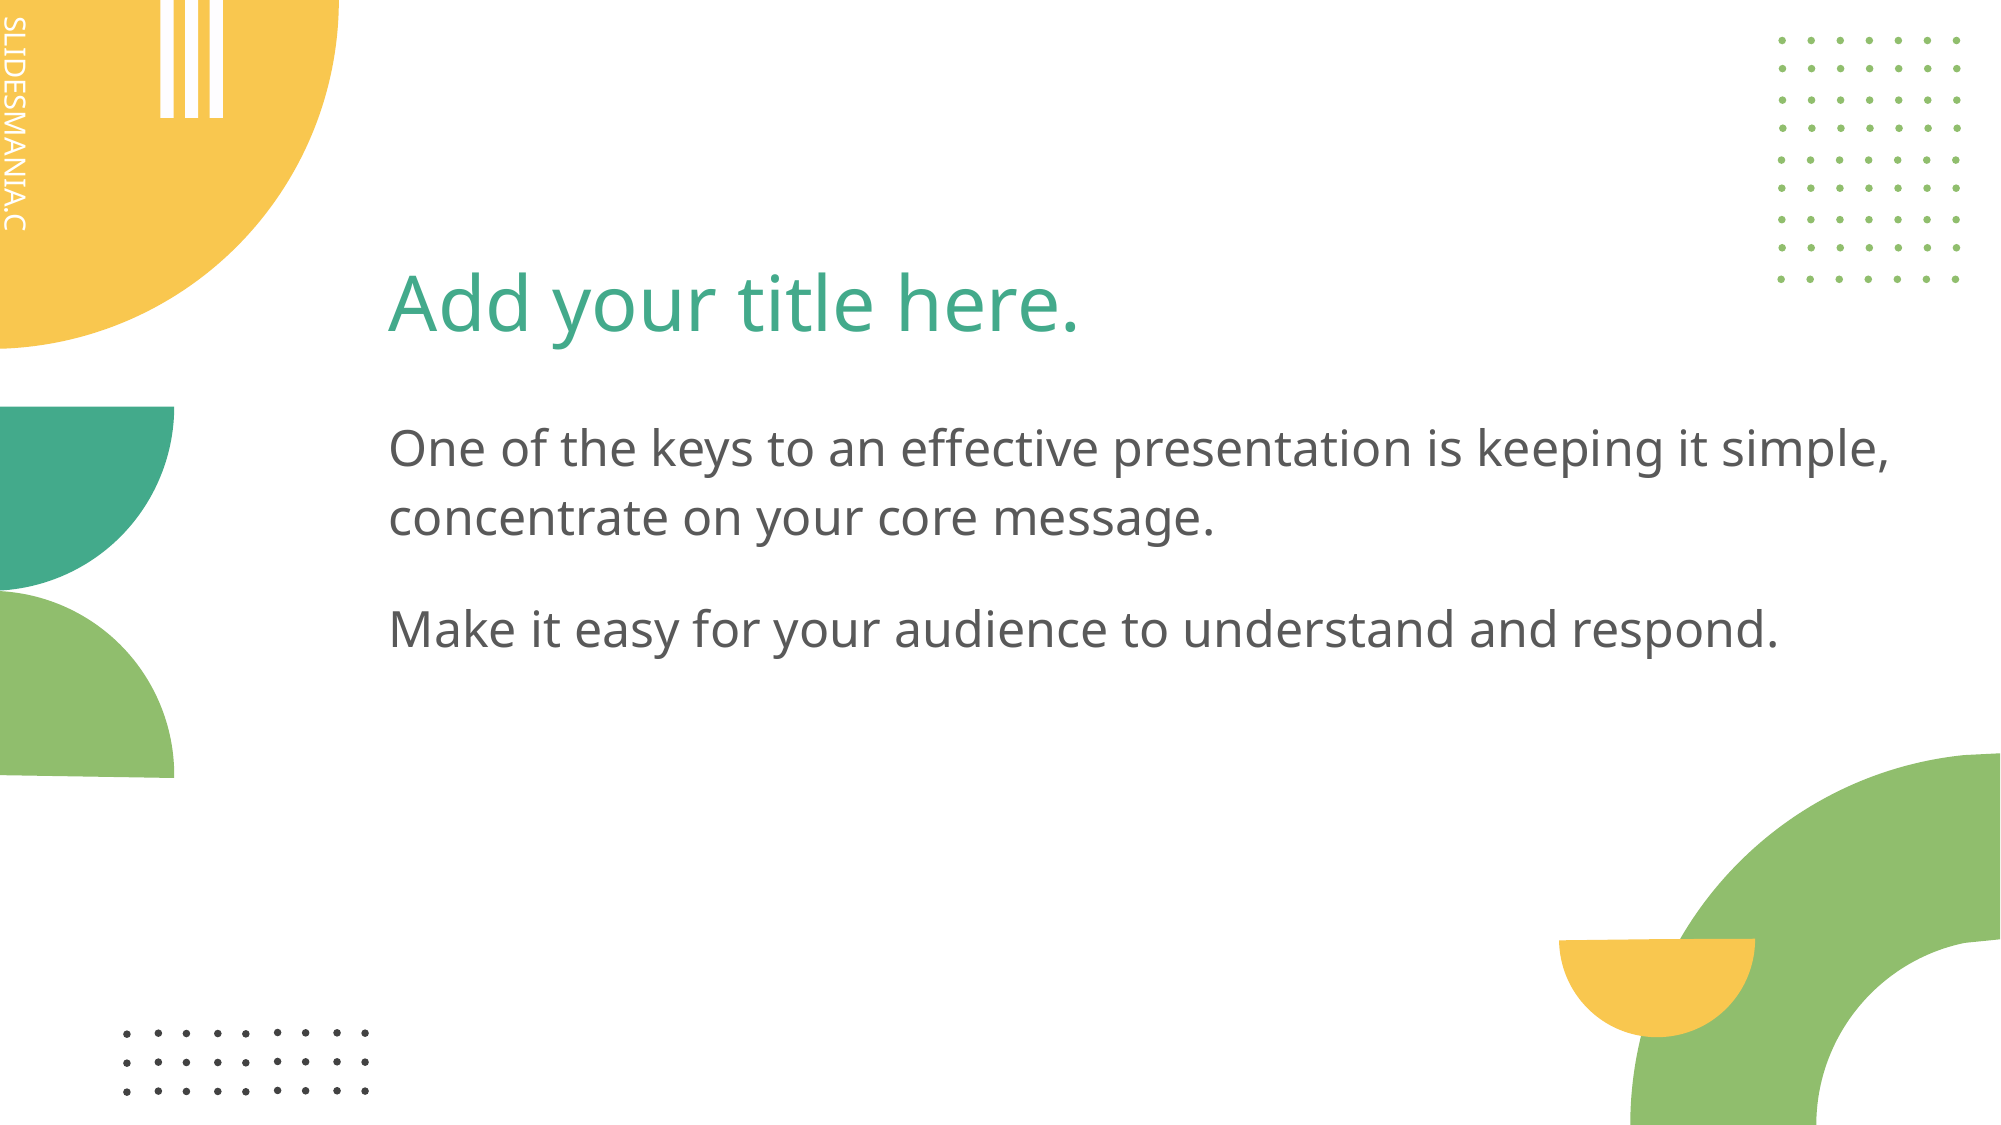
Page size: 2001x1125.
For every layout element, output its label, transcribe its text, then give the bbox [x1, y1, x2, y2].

list One of the keys to an effective presentation is keeping it simple, concentrate on your core message. Make it easy for your audience to understand and respond. [368, 387, 1932, 768]
title Add your title here. [368, 234, 1932, 361]
